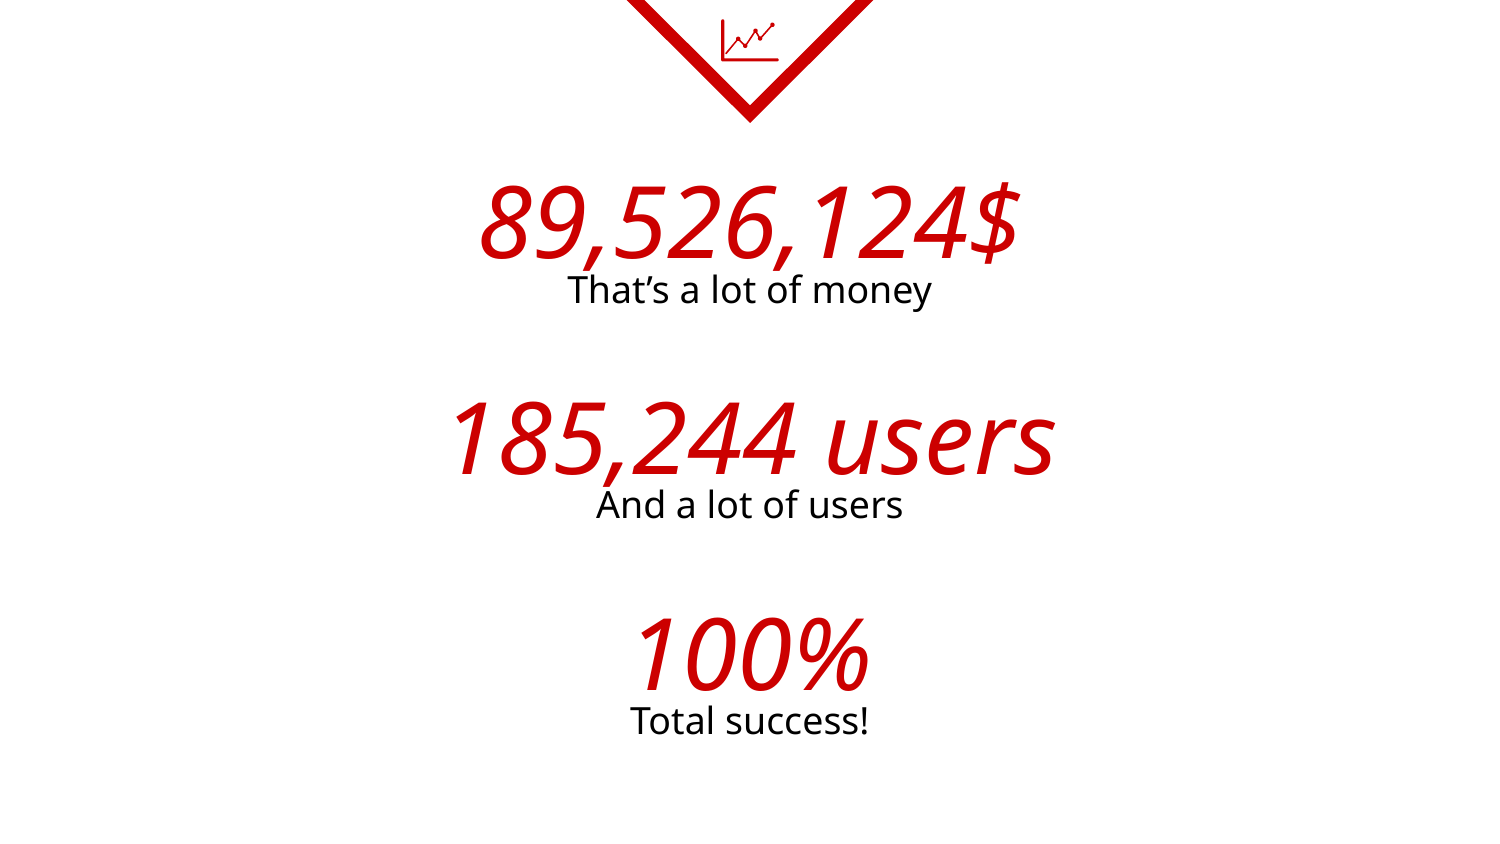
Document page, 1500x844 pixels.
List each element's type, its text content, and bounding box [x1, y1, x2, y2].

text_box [720, 19, 779, 62]
subtitle And a lot of users [112, 459, 1388, 536]
title 89,526,124$ [112, 143, 1388, 244]
title 100% [112, 575, 1388, 675]
subtitle That’s a lot of money [112, 244, 1388, 320]
title 185,244 users [112, 359, 1388, 459]
subtitle Total success! [112, 675, 1388, 752]
